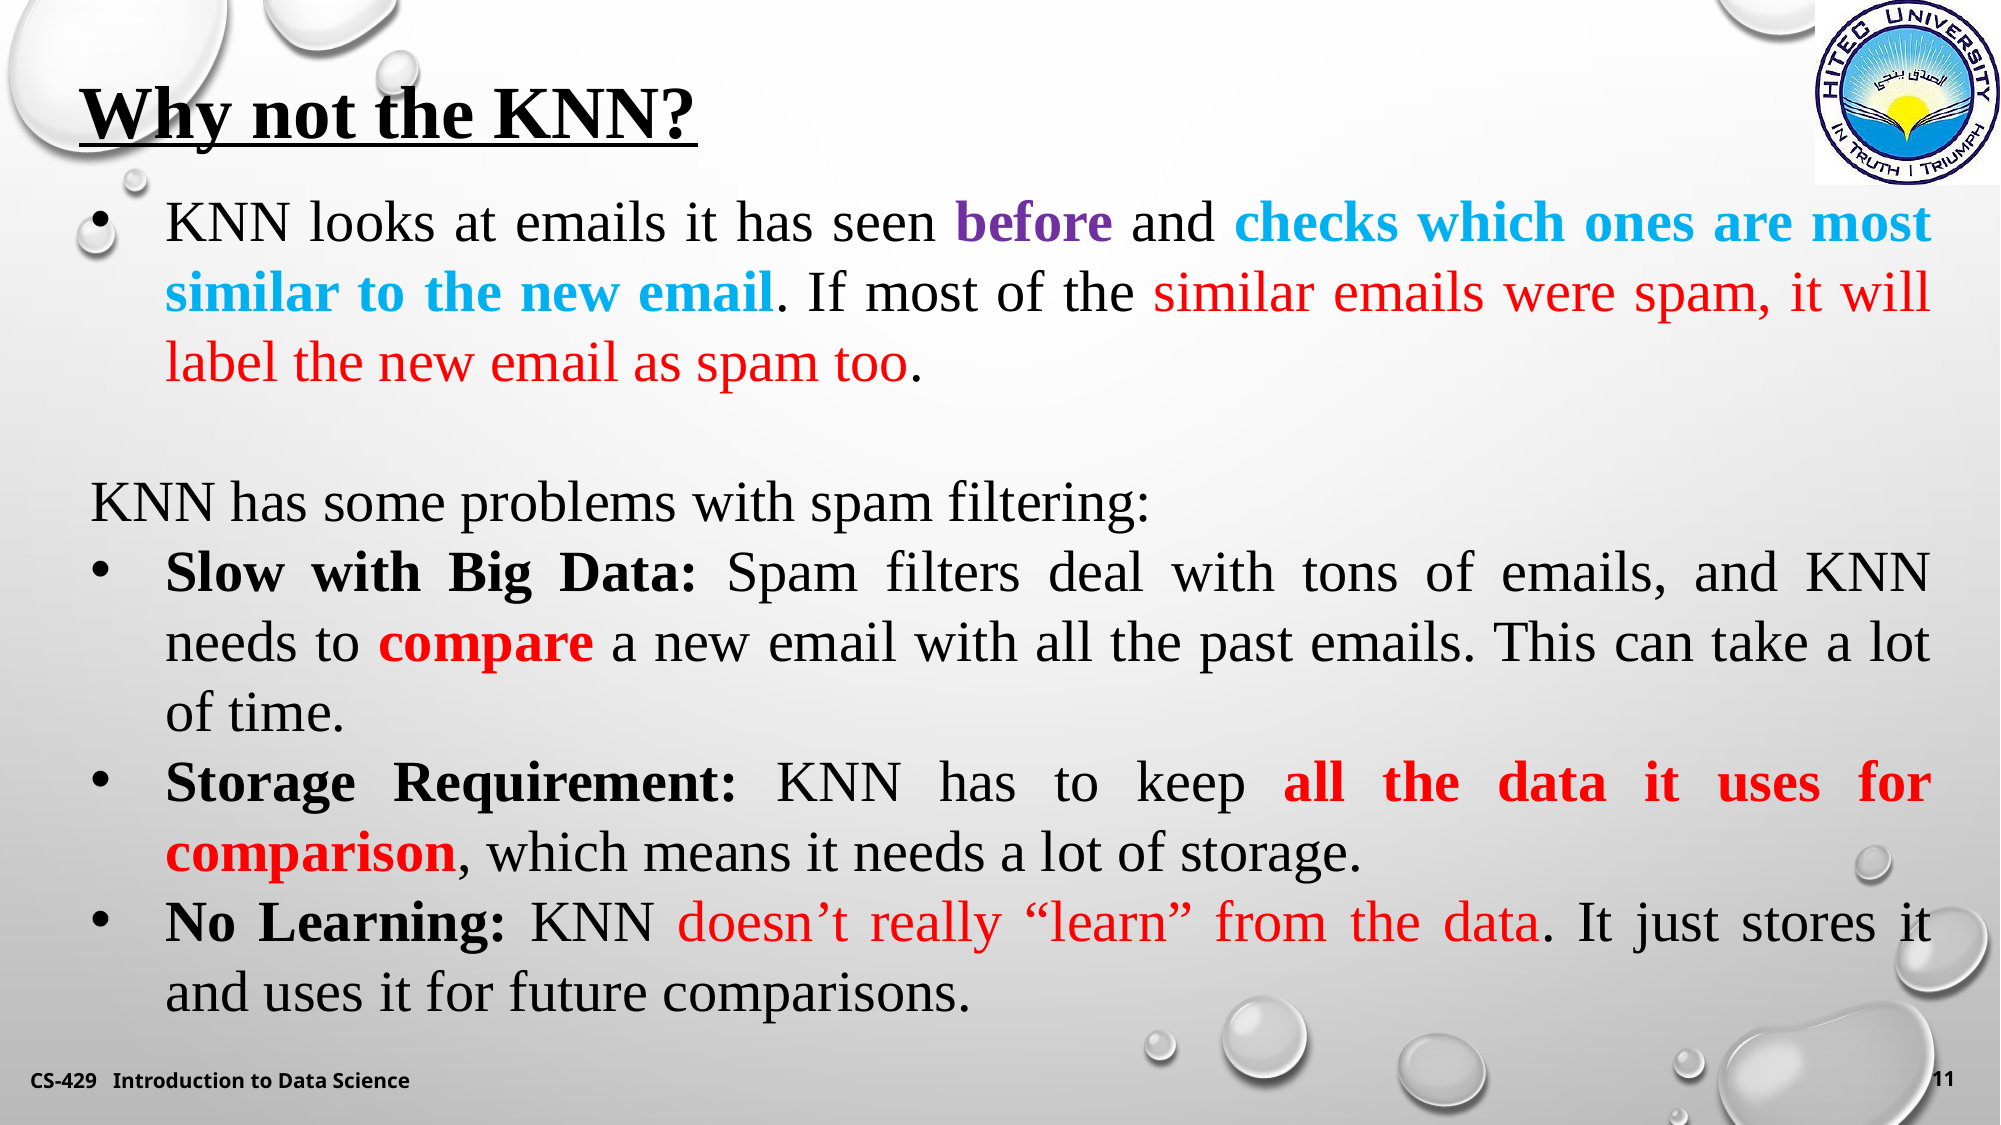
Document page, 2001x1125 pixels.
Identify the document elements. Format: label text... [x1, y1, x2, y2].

slide_number 11 [1845, 1050, 1971, 1110]
footer CS-429 Introduction to Data Science [15, 1050, 1110, 1110]
text_box KNN looks at emails it has seen before and checks which ones are most similar to the new email. If most of the similar emails were spam, it will label the new email as spam too. KNN has some problems with spam filtering: Slow with Big Data: Spam filters deal with tons of emails, and KNN needs to compare a new email with all the past emails. This can take a lot of time. Storage Requirement: KNN has to keep all the data it uses for comparison, which means it needs a lot of storage. No Learning: KNN doesn’t really “learn” from the data. It just stores it and uses it for future comparisons. [75, 176, 1947, 1031]
text_box Why not the KNN? [64, 56, 1809, 162]
picture [0, 0, 2000, 1125]
